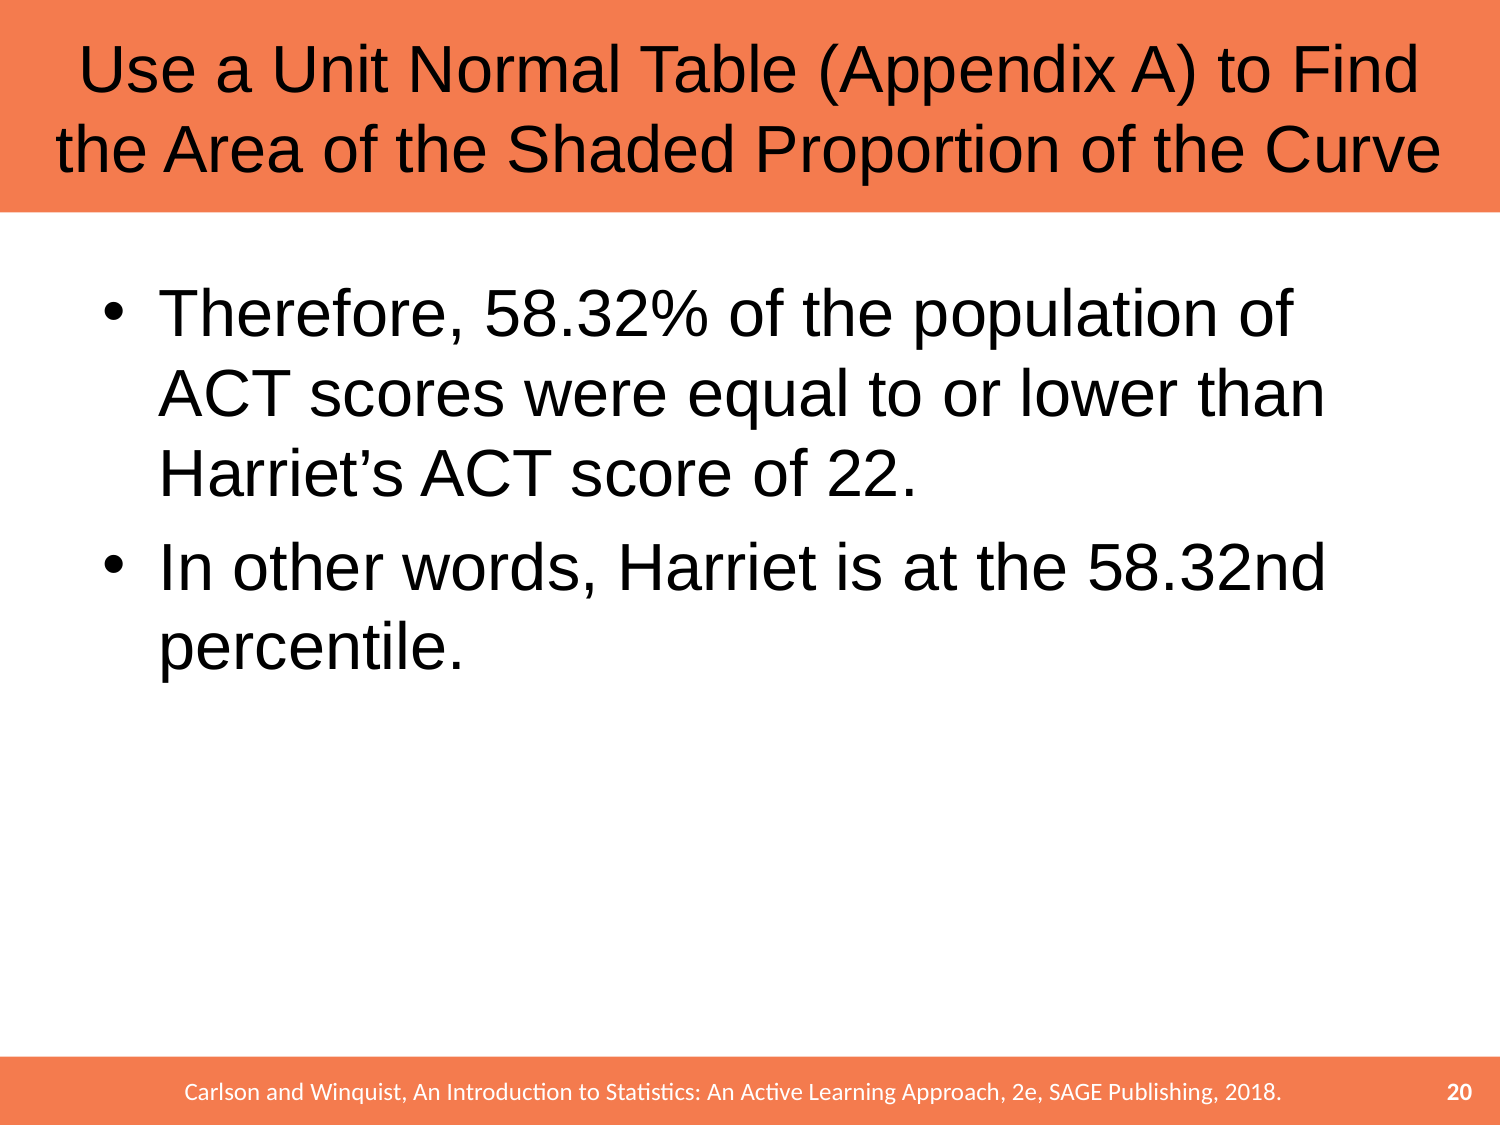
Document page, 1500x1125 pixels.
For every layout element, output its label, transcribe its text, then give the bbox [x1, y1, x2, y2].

list Therefore, 58.32% of the population of ACT scores were equal to or lower than Harriet’s ACT score of 22. In other words, Harriet is at the 58.32nd percentile. [87, 262, 1425, 1005]
footer Carlson and Winquist, An Introduction to Statistics: An Active Learning Approach, 2e, SAGE Publishing, 2018. [150, 1060, 1325, 1121]
slide_number 20 [1387, 1060, 1488, 1120]
title Use a Unit Normal Table (Appendix A) to Find the Area of the Shaded Proportion of the Curve [12, 18, 1488, 194]
